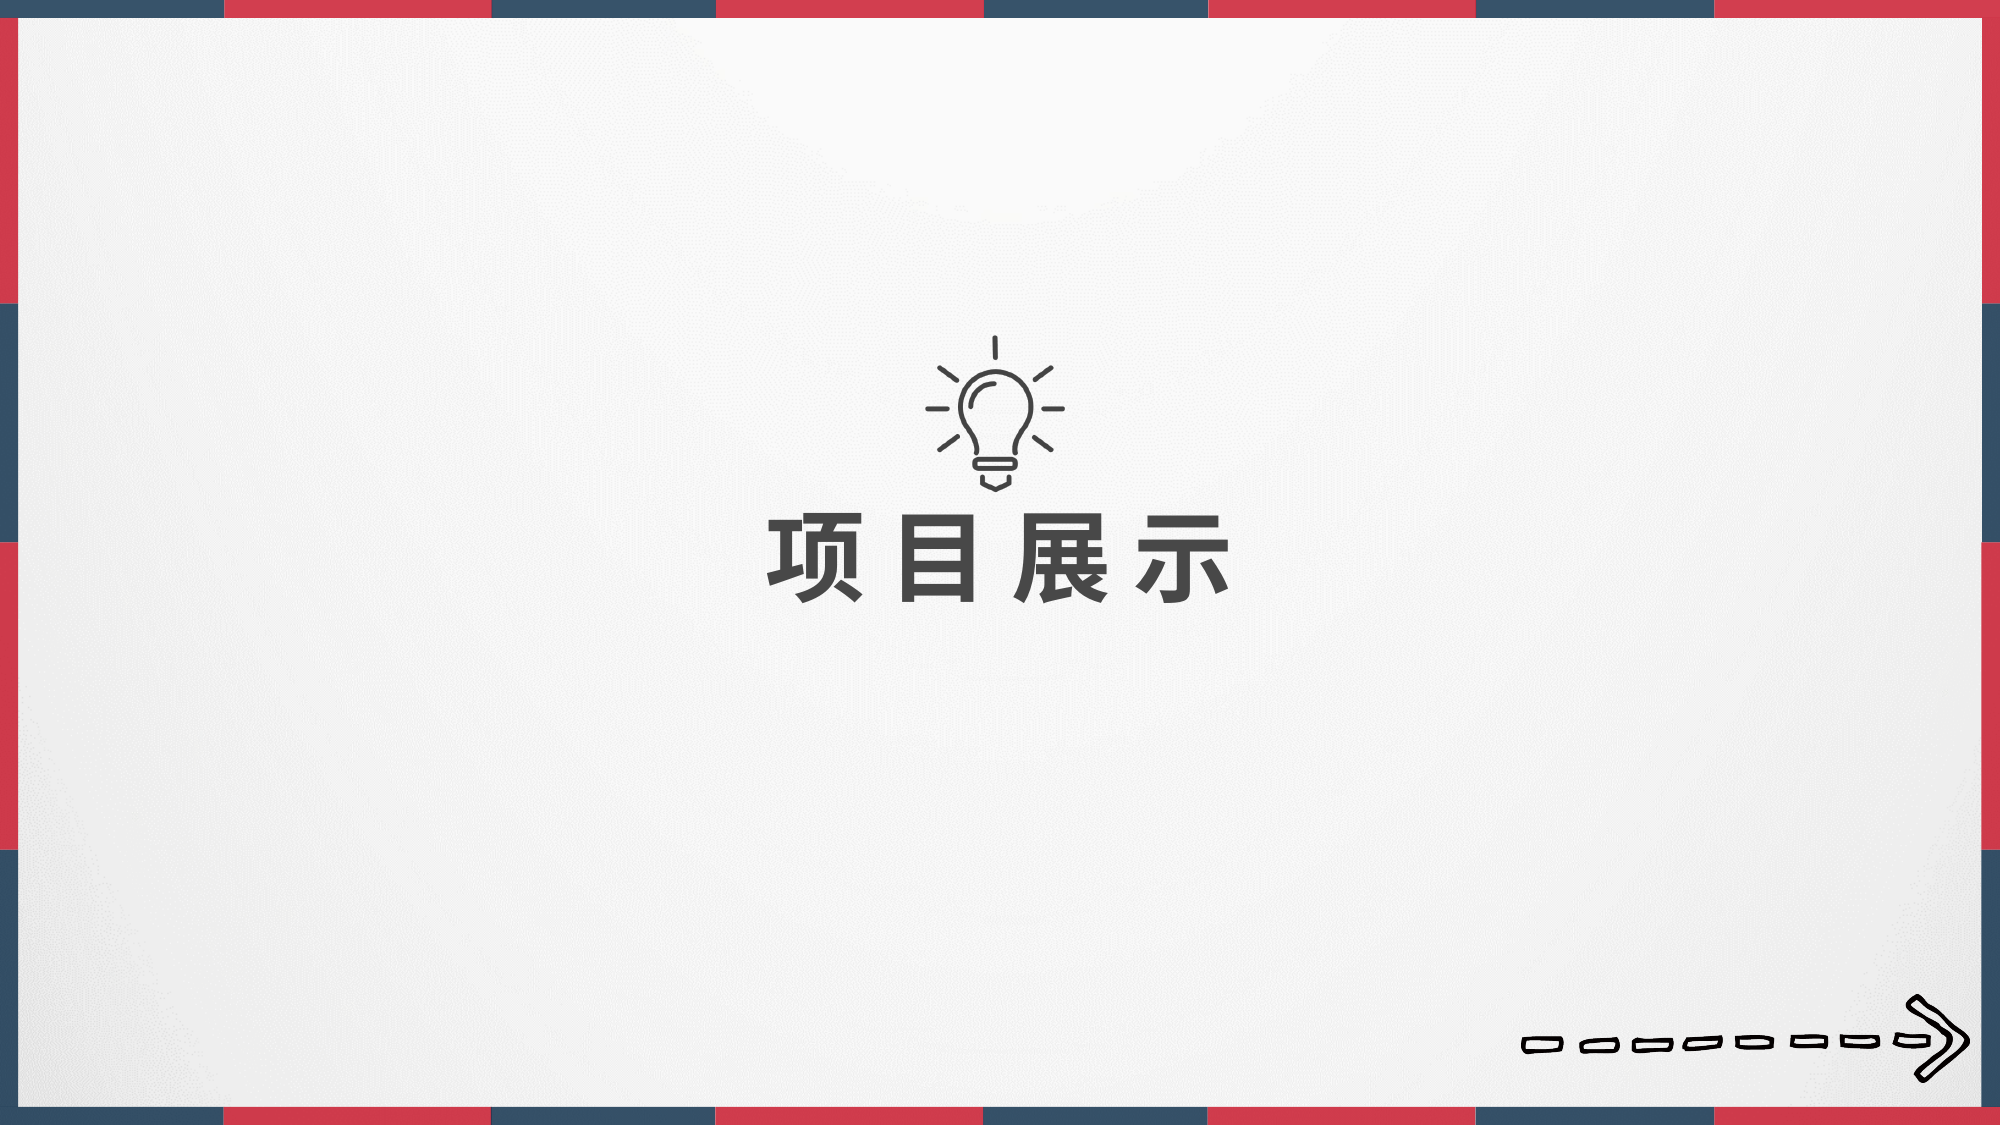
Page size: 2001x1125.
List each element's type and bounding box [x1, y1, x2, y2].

text_box [0, 0, 2000, 1125]
